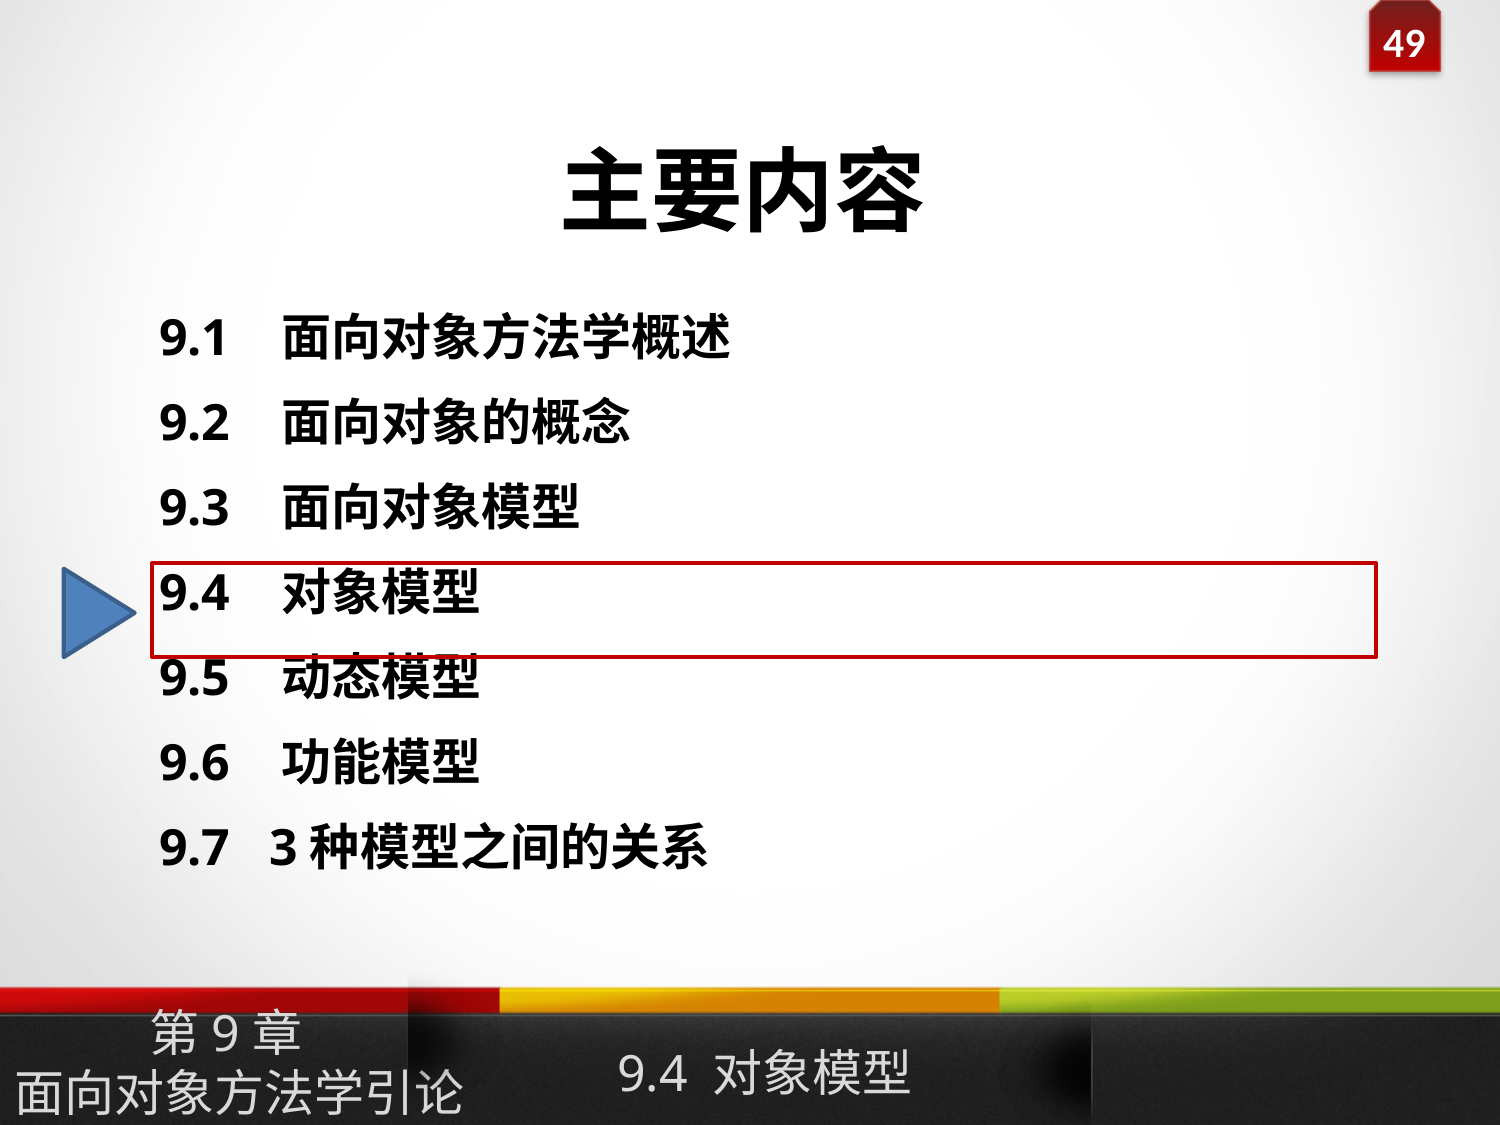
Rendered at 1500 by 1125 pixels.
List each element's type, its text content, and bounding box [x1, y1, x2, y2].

picture [0, 0, 1500, 1125]
text_box 9.4 对象模型 [524, 1032, 973, 1111]
text_box [150, 561, 1378, 659]
text_box [41, 1022, 373, 1099]
text_box 主要内容 [121, 111, 1365, 254]
text_box 9.1 面向对象方法学概述 9.2 面向对象的概念 9.3 面向对象模型 9.4 对象模型 9.5 动态模型 9.6 功能模型 9.7 3种模型之间的关系 [105, 298, 1400, 901]
text_box [61, 566, 137, 659]
